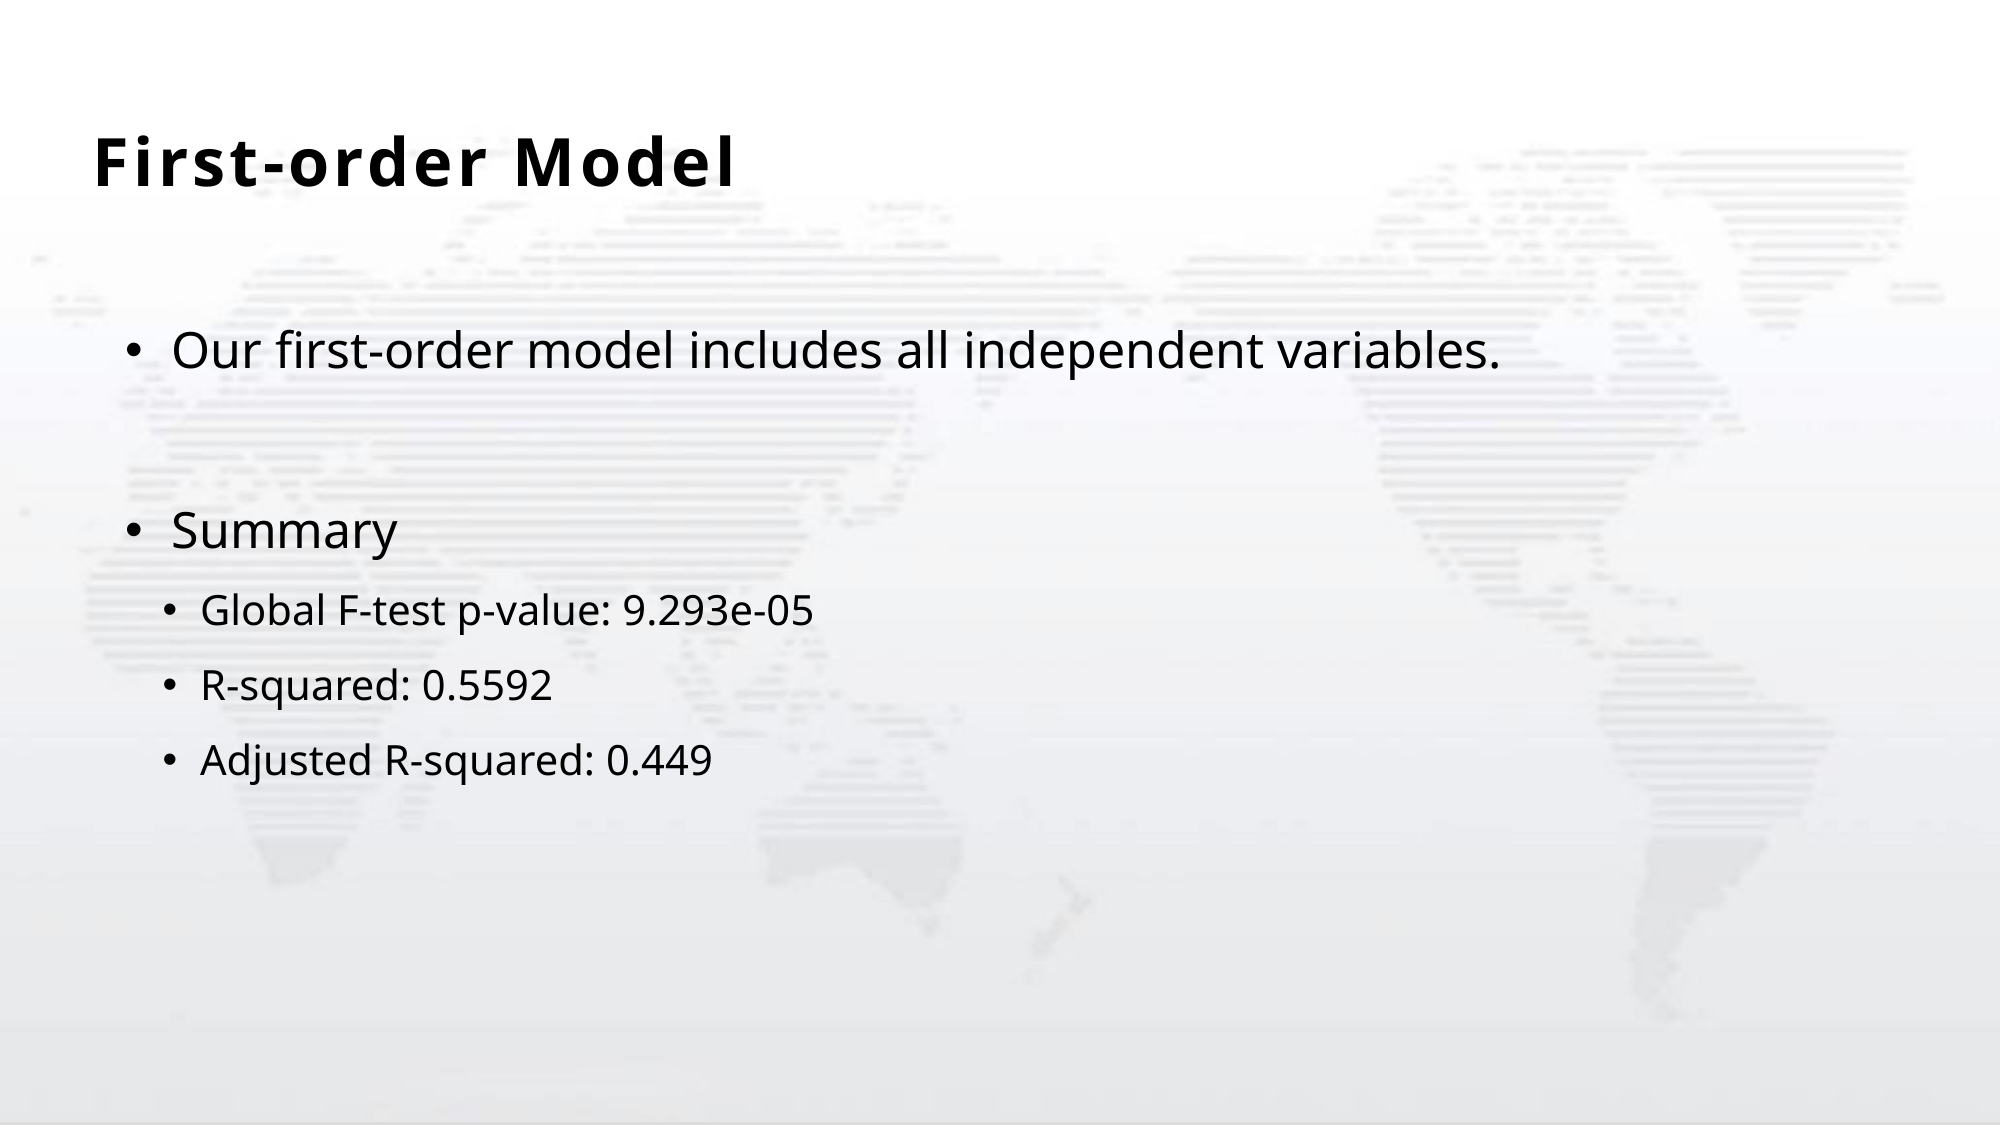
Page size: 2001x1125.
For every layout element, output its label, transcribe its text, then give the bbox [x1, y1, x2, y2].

list Our first-order model includes all independent variables. Summary Global F-test p-value: 9.293e-05 R-squared: 0.5592 Adjusted R-squared: 0.449 [109, 261, 1891, 1125]
title First-order Model [76, 107, 1857, 214]
picture [0, 0, 2000, 1122]
